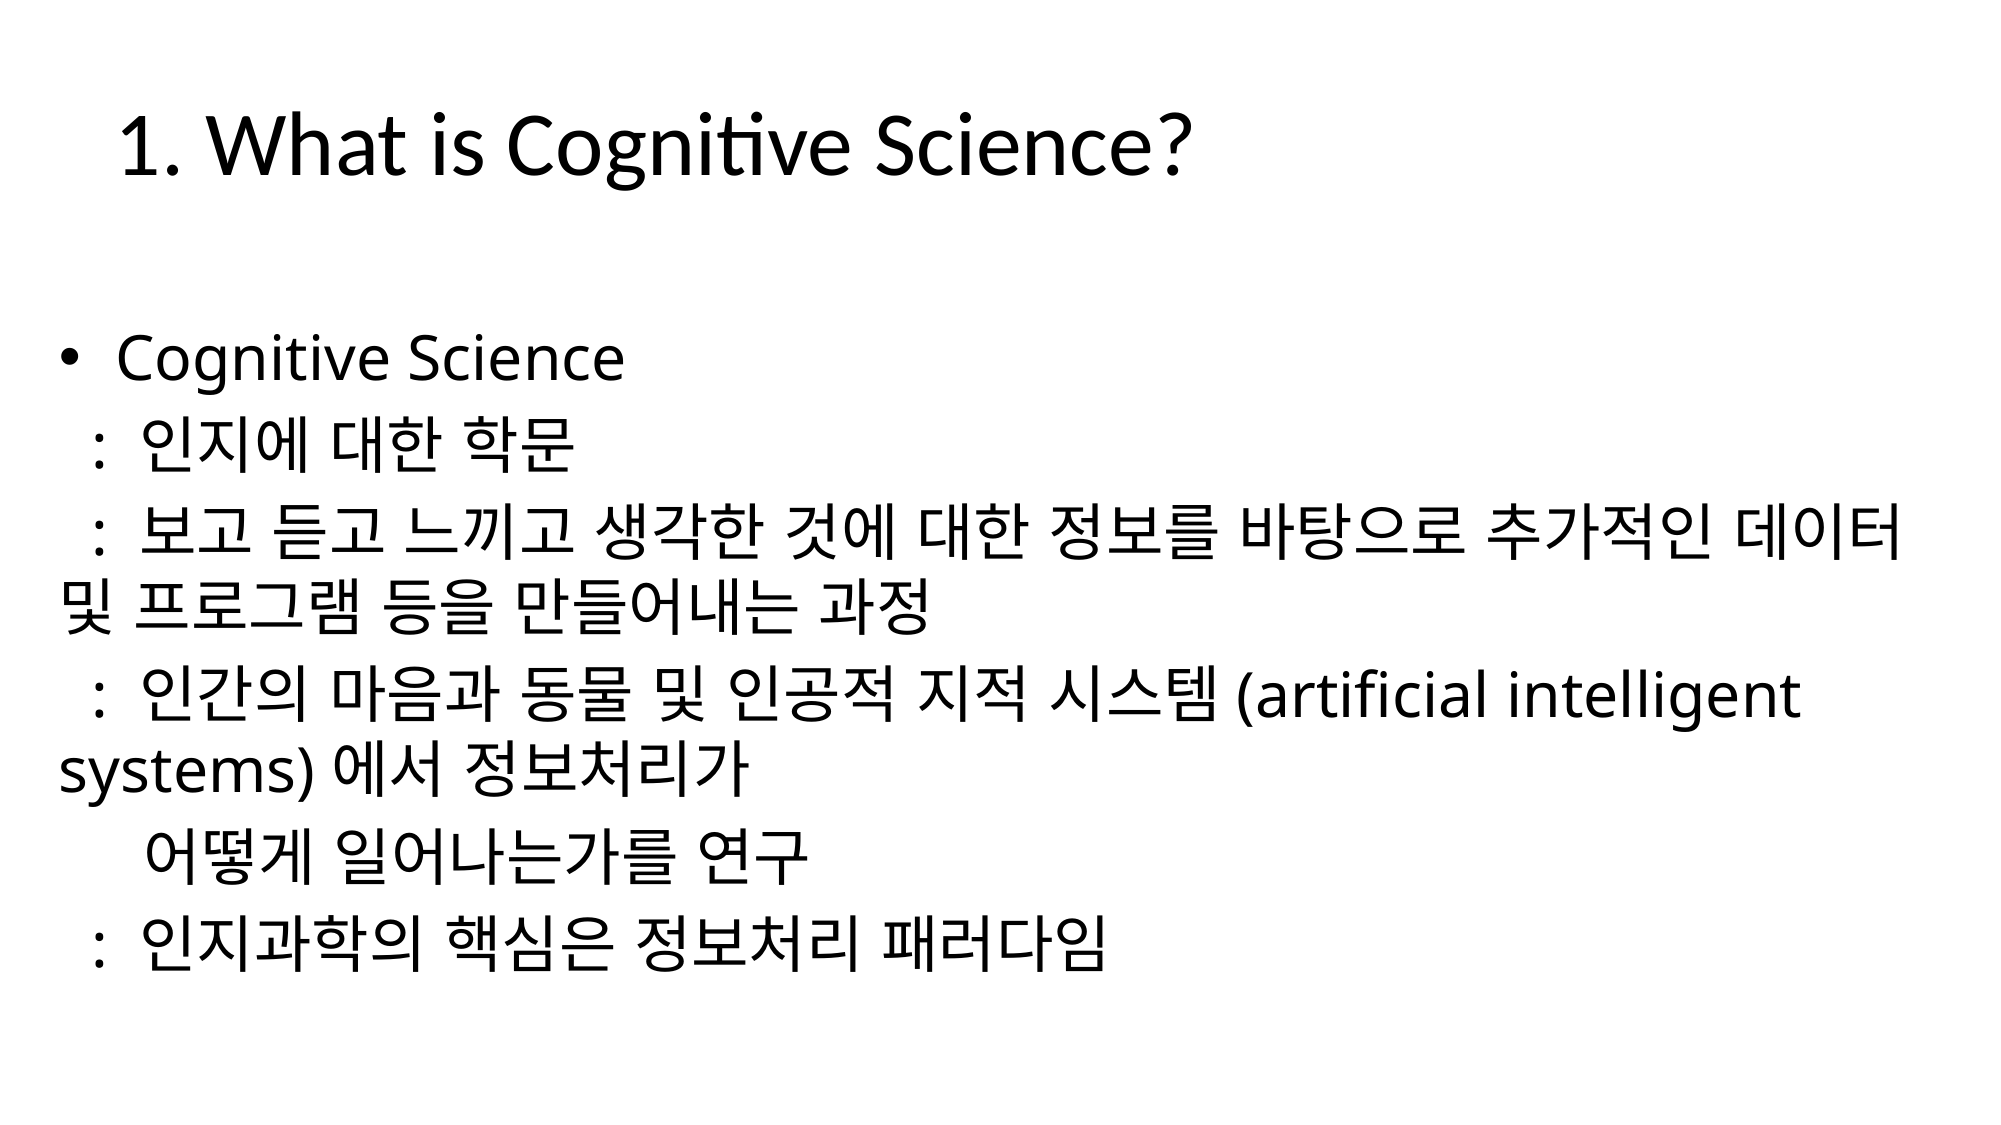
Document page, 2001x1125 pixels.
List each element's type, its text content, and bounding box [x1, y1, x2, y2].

title 1. What is Cognitive Science? [99, 45, 1900, 233]
list Cognitive Science : 인지에 대한 학문 : 보고 듣고 느끼고 생각한 것에 대한 정보를 바탕으로 추가적인 데이터 및 프로그램 등을 만들어내는 과정 : 인간의 마음과 동물 및 인공적 지적 시스템(artificial intelligent systems)에서 정보처리가 어떻게 일어나는가를 연구 : 인지과학의 핵심은 정보처리 패러다임 [43, 310, 1956, 1008]
